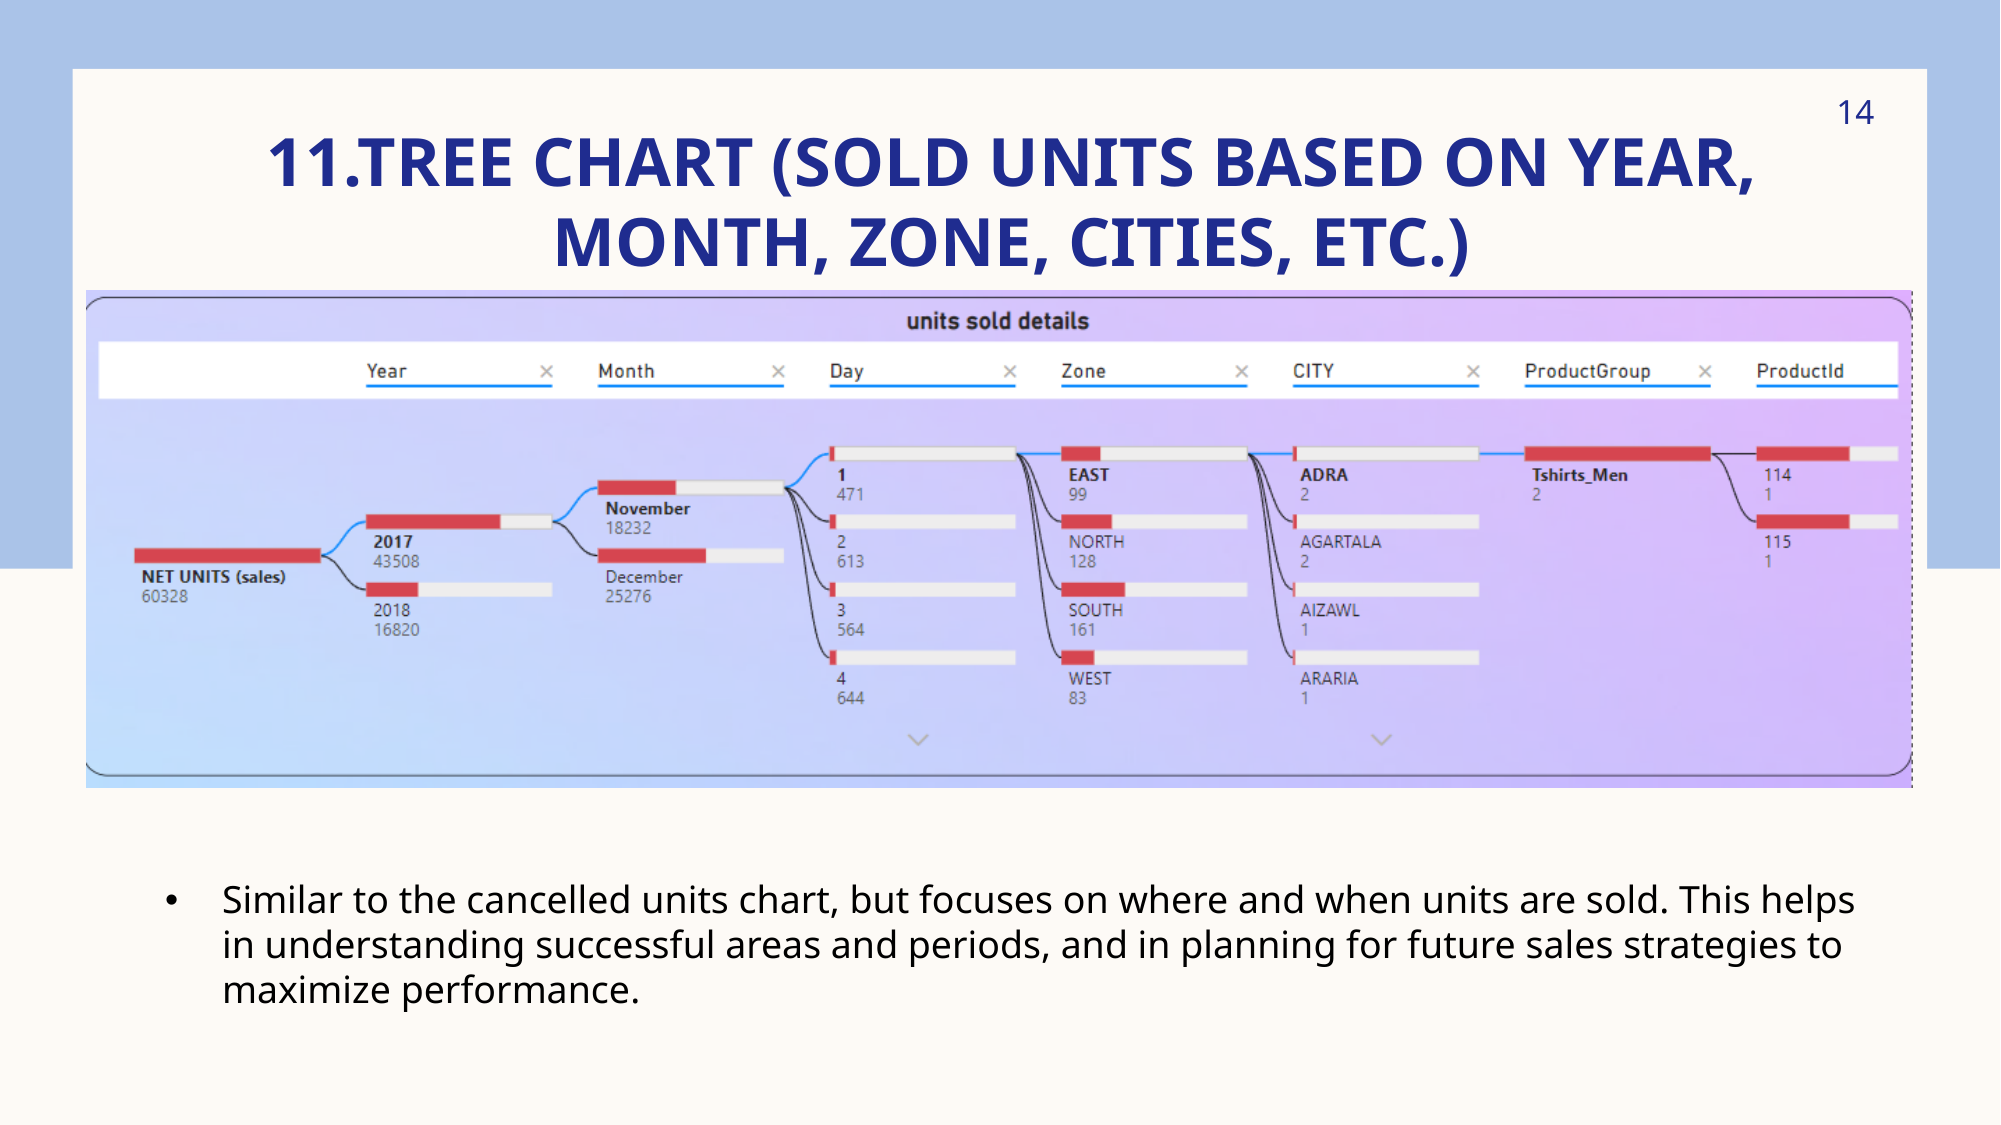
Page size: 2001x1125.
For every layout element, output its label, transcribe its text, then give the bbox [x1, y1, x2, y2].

title 11.Tree Chart (Sold Units Based on Year, Month, Zone, Cities, etc.) [150, 113, 1875, 280]
picture [86, 290, 1913, 788]
slide_number 14 [1699, 75, 1875, 153]
list Similar to the cancelled units chart, but focuses on where and when units are sold. This helps in understanding successful areas and periods, and in planning for future sales strategies to maximize performance. [150, 861, 1875, 1028]
